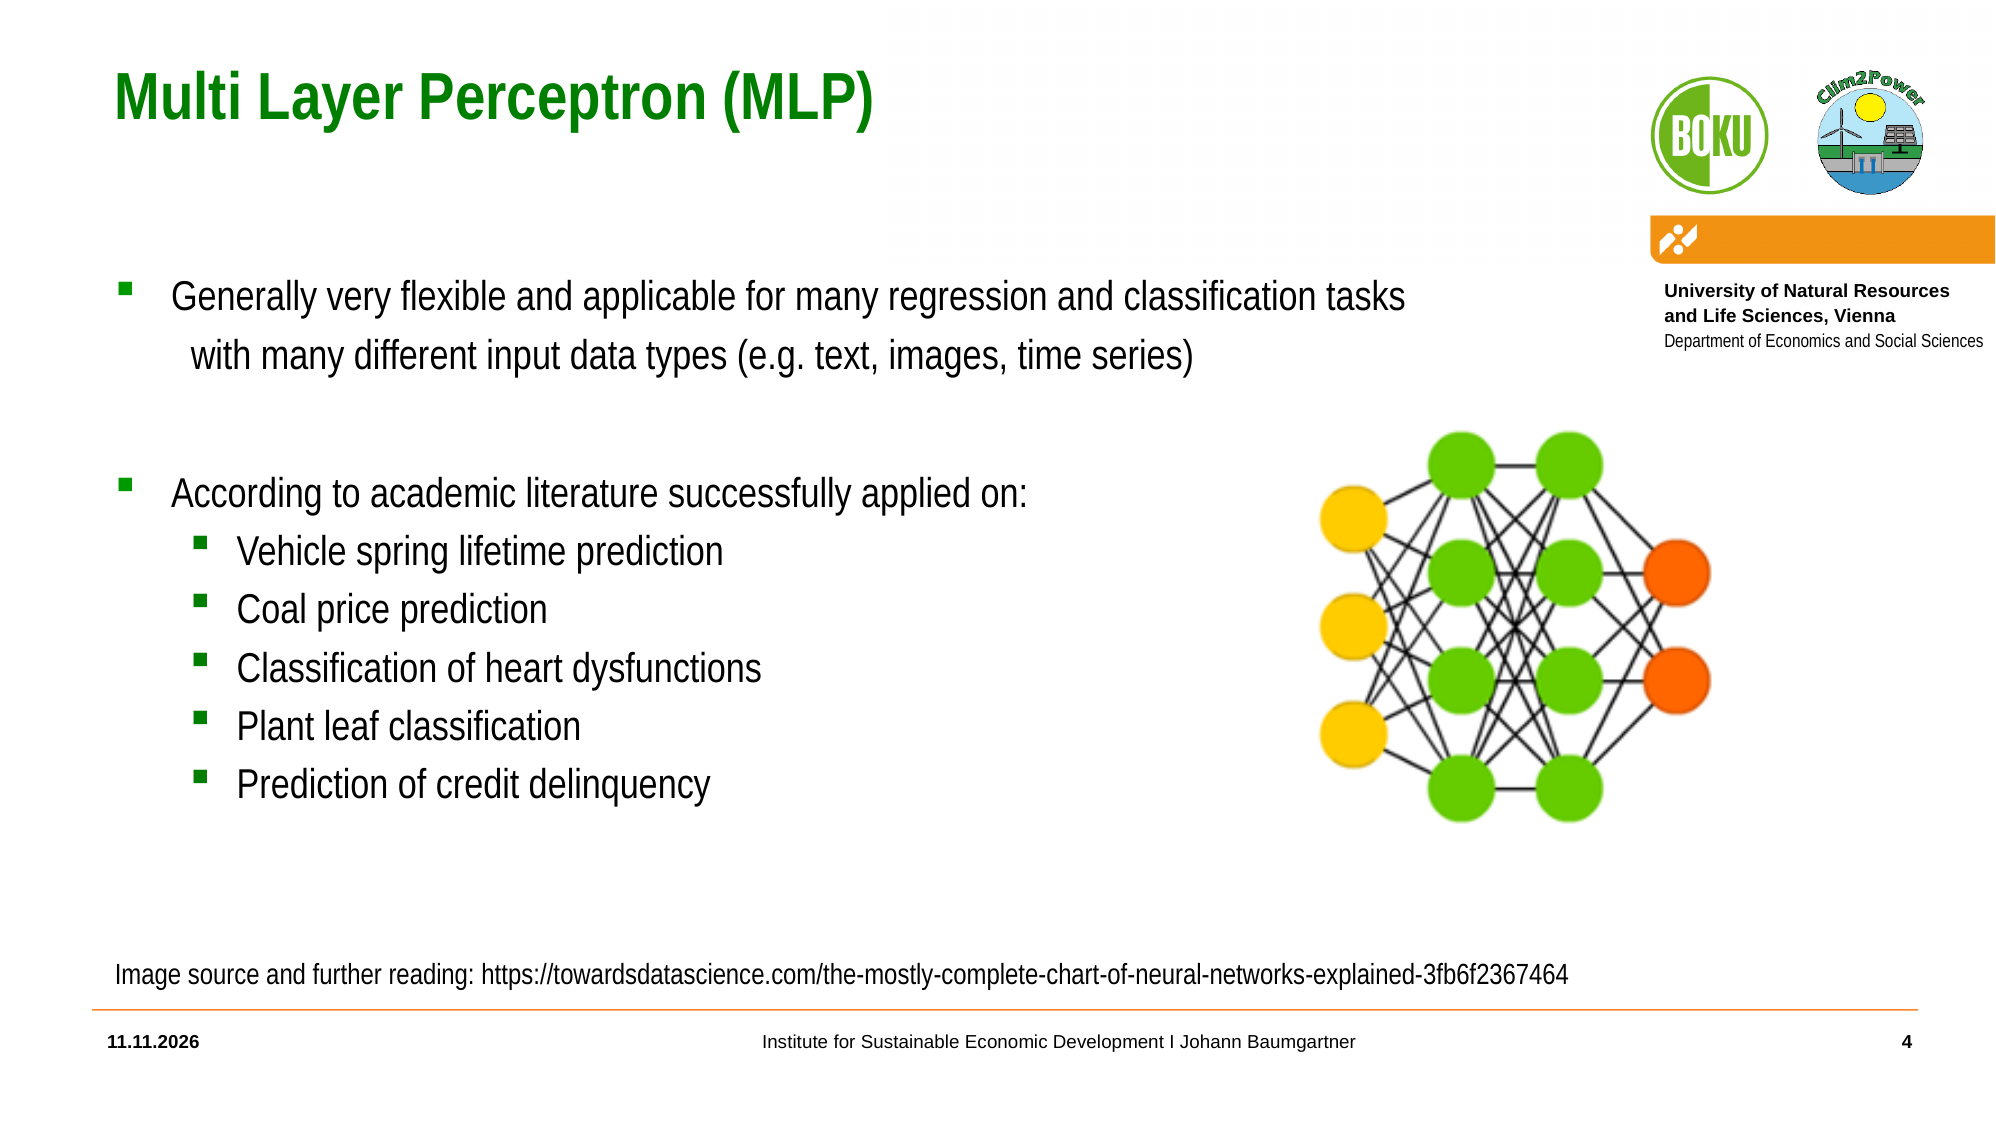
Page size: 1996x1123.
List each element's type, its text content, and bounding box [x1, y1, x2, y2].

picture [1292, 422, 1732, 842]
text_box Image source and further reading: https://towardsdatascience.com/the-mostly-complete-chart-of-neural-networks-explained-3fb6f2367464 [99, 947, 1612, 1003]
slide_number 4 [1734, 1021, 1928, 1081]
picture [879, 0, 1996, 266]
title Multi Layer Perceptron (MLP) [99, 45, 1896, 232]
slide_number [92, 1021, 323, 1097]
list Generally very flexible and applicable for many regression and classification tasks with many different input data types (e.g. text, images, time series) According to academic literature successfully applied on: Vehicle spring lifetime prediction Coal price prediction Classification of heart dysfunctions Plant leaf classification Prediction of credit delinquency [99, 261, 1896, 1003]
